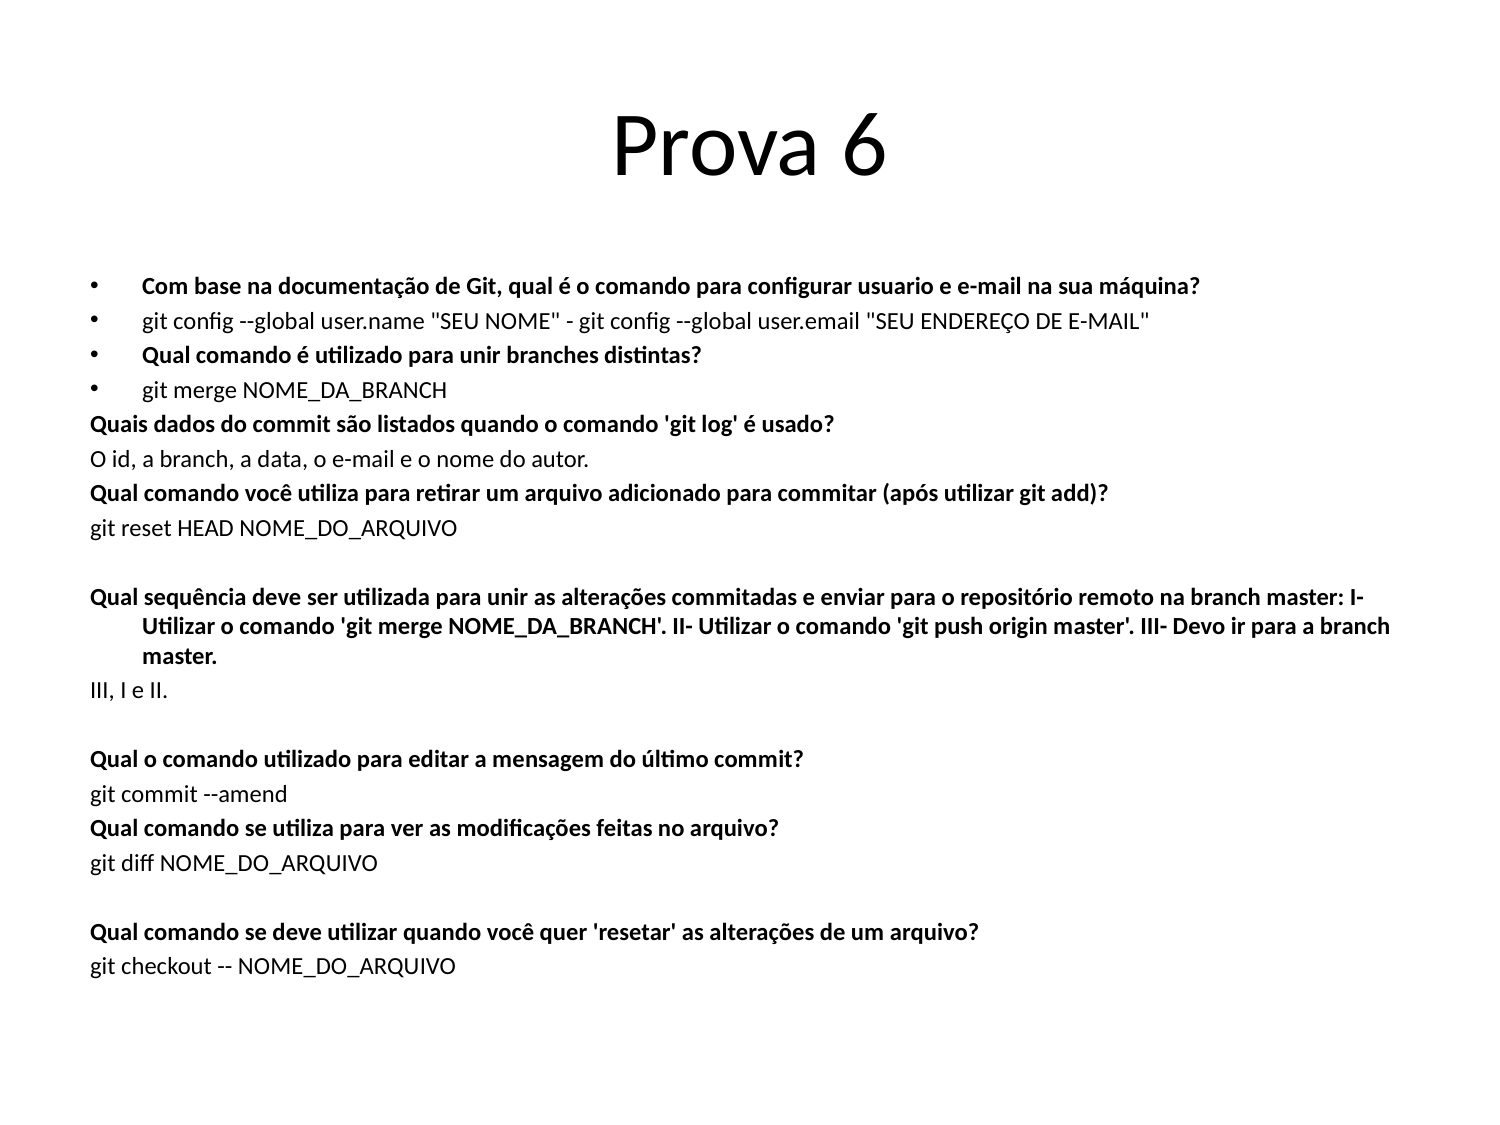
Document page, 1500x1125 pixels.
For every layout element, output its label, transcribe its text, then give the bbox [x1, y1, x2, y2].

title Prova 6 [75, 45, 1425, 233]
list Com base na documentação de Git, qual é o comando para configurar usuario e e-mail na sua máquina? git config --global user.name "SEU NOME" - git config --global user.email "SEU ENDEREÇO DE E-MAIL" Qual comando é utilizado para unir branches distintas? git merge NOME_DA_BRANCH Quais dados do commit são listados quando o comando 'git log' é usado? O id, a branch, a data, o e-mail e o nome do autor. Qual comando você utiliza para retirar um arquivo adicionado para commitar (após utilizar git add)? git reset HEAD NOME_DO_ARQUIVO Qual sequência deve ser utilizada para unir as alterações commitadas e enviar para o repositório remoto na branch master: I- Utilizar o comando 'git merge NOME_DA_BRANCH'. II- Utilizar o comando 'git push origin master'. III- Devo ir para a branch master. III, I e II. Qual o comando utilizado para editar a mensagem do último commit? git commit --amend Qual comando se utiliza para ver as modificações feitas no arquivo? git diff NOME_DO_ARQUIVO Qual comando se deve utilizar quando você quer 'resetar' as alterações de um arquivo? git checkout -- NOME_DO_ARQUIVO [75, 262, 1425, 1005]
